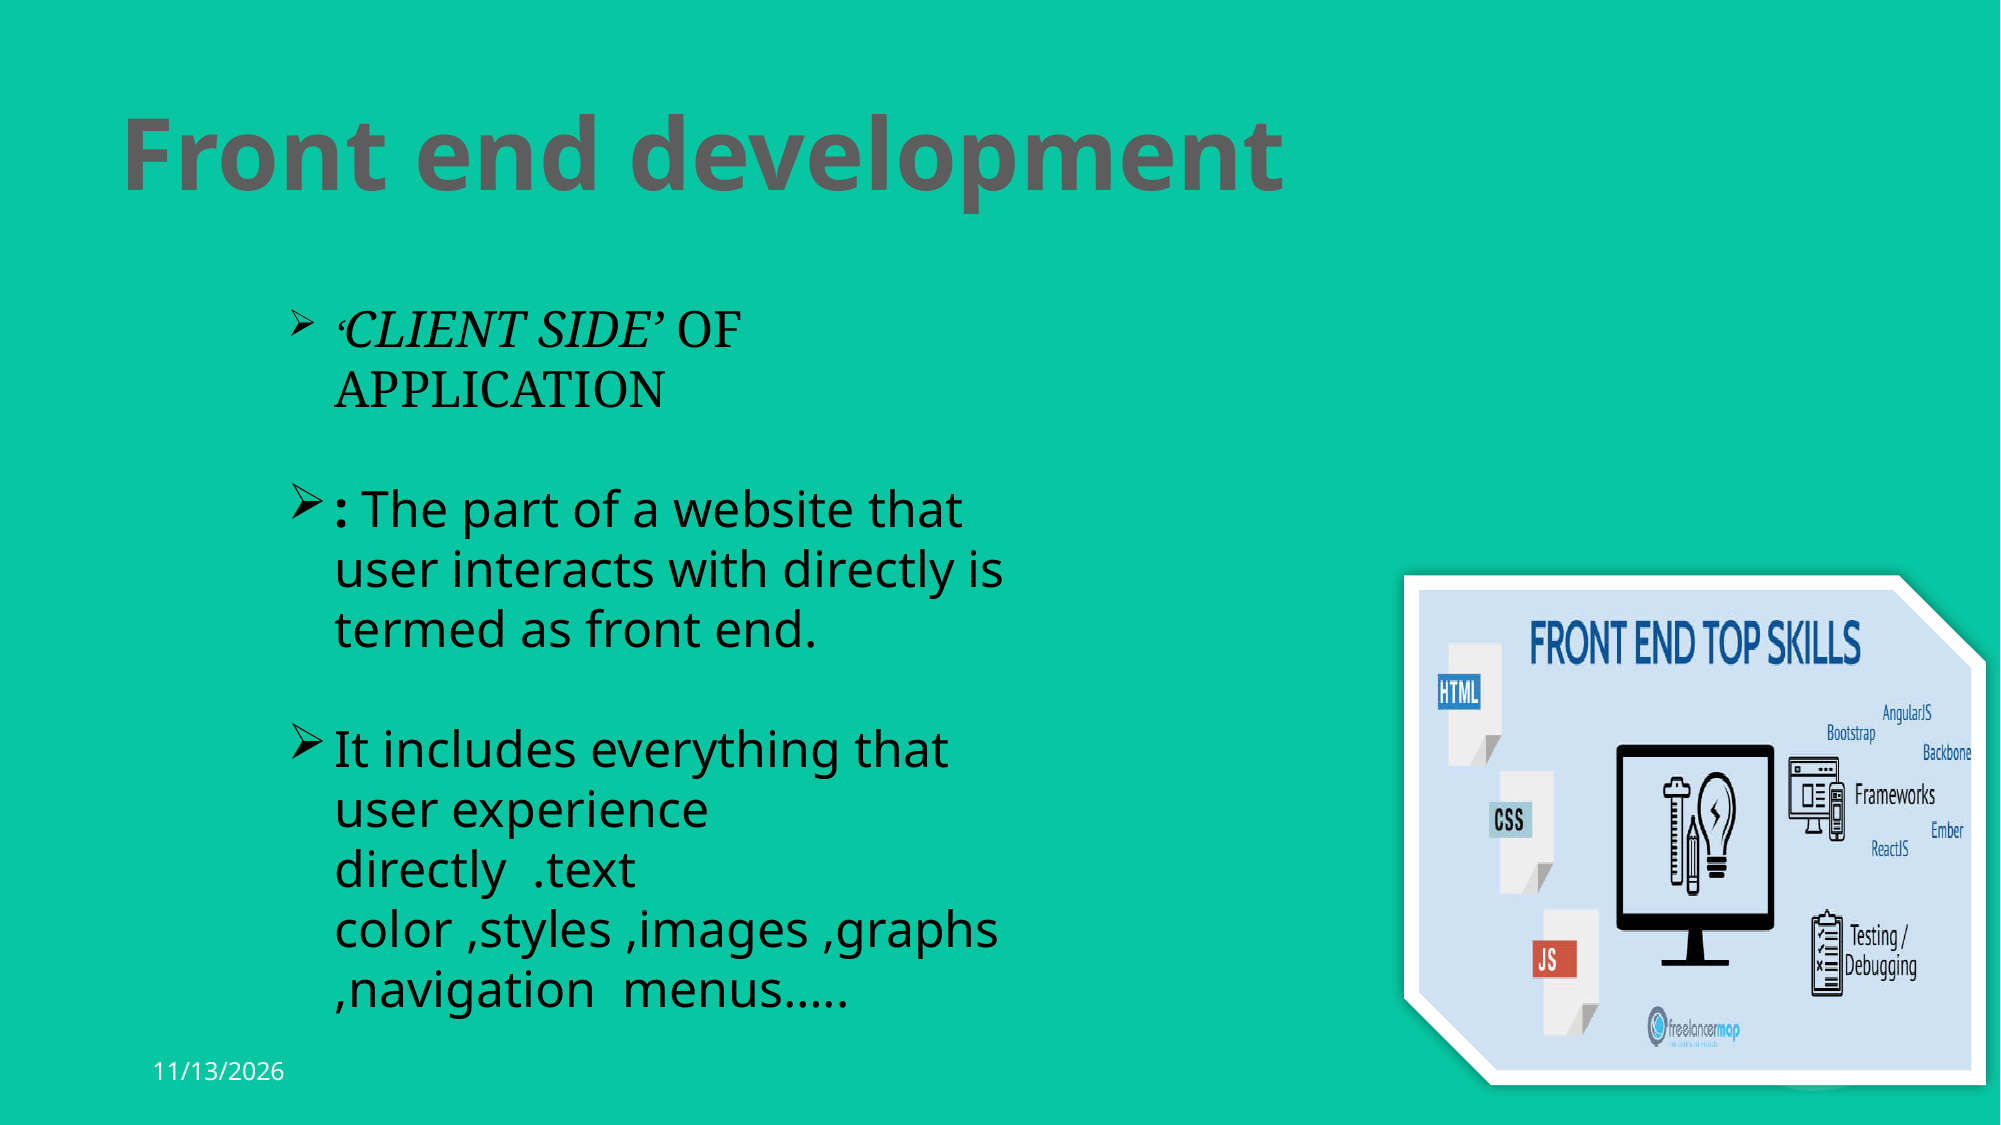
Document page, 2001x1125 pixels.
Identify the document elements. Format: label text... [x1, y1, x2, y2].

text_box Front end development [104, 83, 1303, 219]
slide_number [137, 1042, 588, 1103]
text_box ‘CLIENT SIDE’ OF APPLICATION : The part of a website that user interacts with directly is termed as front end. It includes everything that user experience directly .text color ,styles ,images ,graphs ,navigation menus….. [273, 290, 1024, 1070]
slide_number 10 [1412, 1078, 1863, 1103]
picture [0, 0, 2001, 1125]
